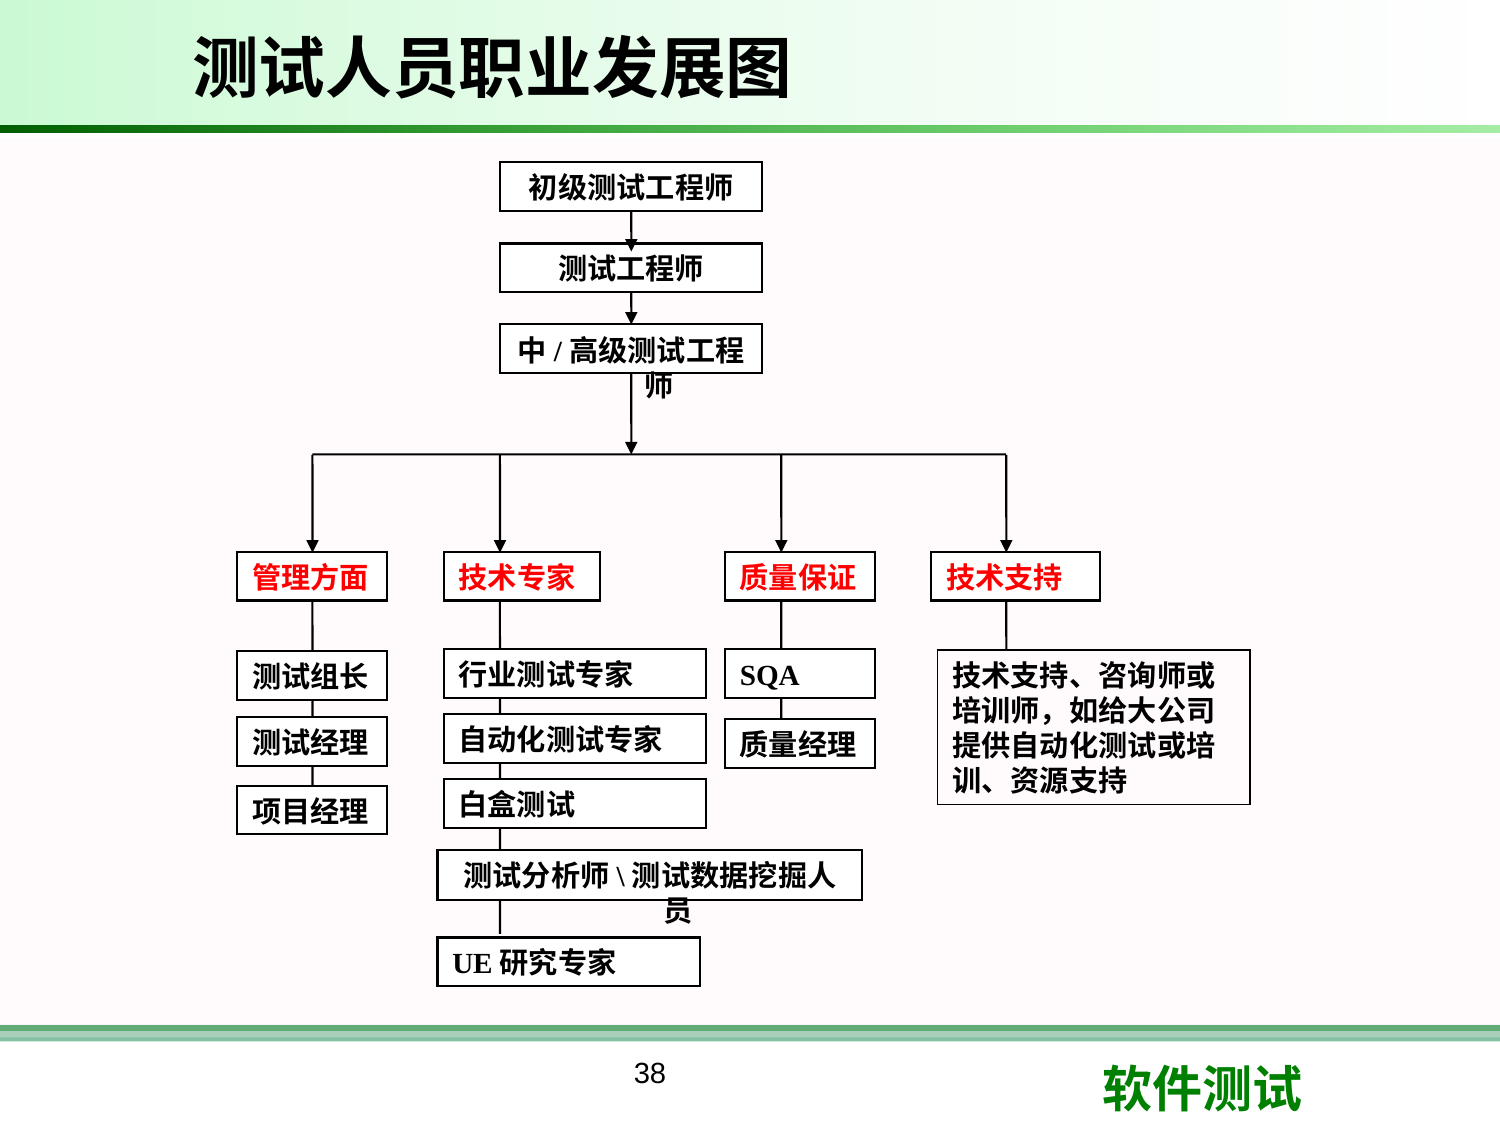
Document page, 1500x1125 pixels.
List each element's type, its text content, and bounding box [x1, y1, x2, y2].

text_box 自动化测试专家 [443, 714, 707, 763]
text_box 技术支持、咨询师或培训师，如给大公司提供自动化测试或培训、资源支持 [937, 649, 1250, 805]
text_box 管理方面 [237, 551, 388, 601]
text_box 行业测试专家 [443, 649, 707, 698]
text_box UE研究专家 [437, 937, 700, 987]
text_box 技术专家 [443, 551, 600, 601]
footer 38 [412, 1046, 888, 1125]
text_box [1000, 462, 1013, 551]
text_box 白盒测试 [443, 778, 707, 828]
title 测试人员职业发展图 [176, 12, 1223, 119]
text_box 测试组长 [237, 651, 388, 700]
text_box [306, 463, 319, 551]
text_box 技术支持 [931, 551, 1100, 601]
text_box SQA [724, 649, 875, 698]
text_box 测试分析师\测试数据挖掘人员 [437, 849, 863, 900]
text_box 测试经理 [237, 716, 388, 766]
text_box [775, 464, 788, 551]
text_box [312, 161, 1007, 455]
text_box 质量保证 [724, 551, 875, 601]
text_box [493, 464, 507, 551]
text_box 质量经理 [724, 719, 875, 768]
text_box 项目经理 [237, 785, 388, 835]
